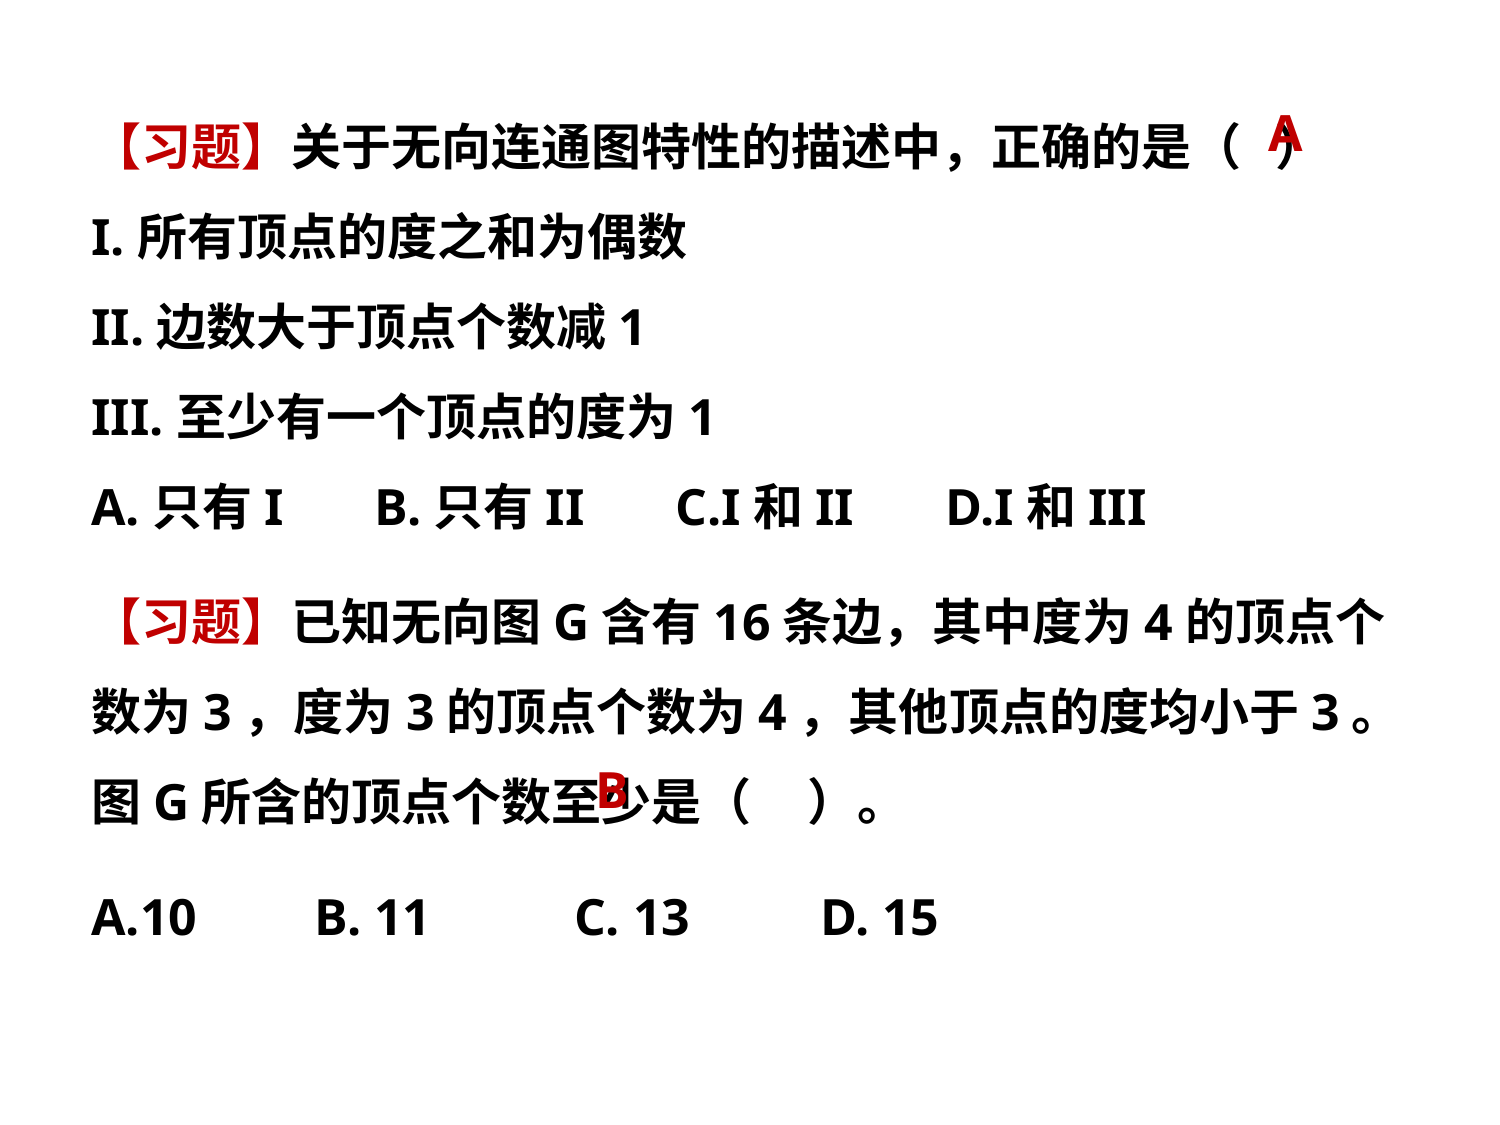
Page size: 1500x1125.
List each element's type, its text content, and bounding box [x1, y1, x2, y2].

text_box A [1253, 94, 1318, 169]
text_box B [581, 751, 644, 827]
text_box 【习题】关于无向连通图特性的描述中，正确的是（ ） I.所有顶点的度之和为偶数 II.边数大于顶点个数减1 III.至少有一个顶点的度为1 A.只有I B.只有II C.I和II D.I和III 【习题】已知无向图G含有16条边，其中度为4的顶点个数为3，度为3的顶点个数为4，其他顶点的度均小于3。图G所含的顶点个数至少是（ ）。 A.10 B. 11 C. 13 D. 15 [76, 78, 1436, 953]
